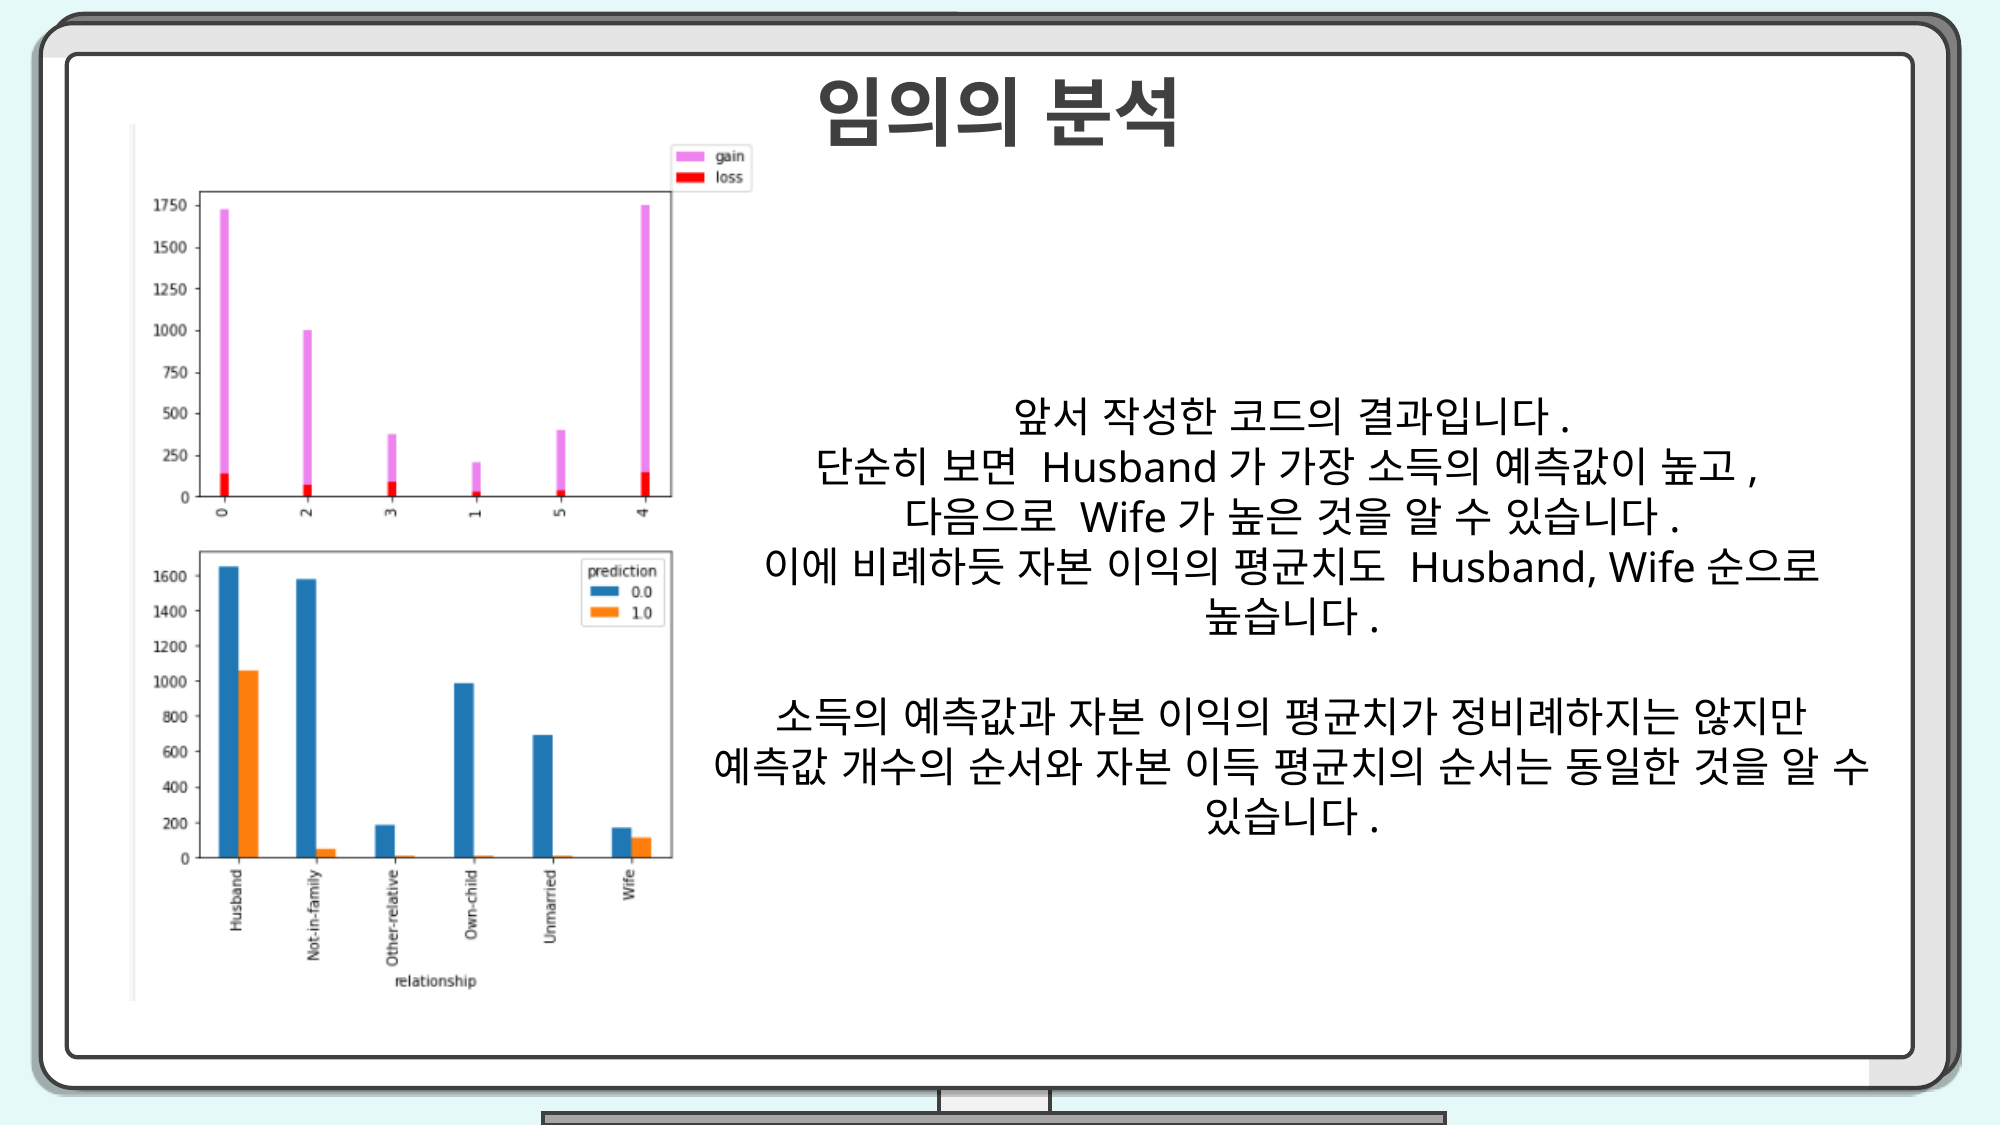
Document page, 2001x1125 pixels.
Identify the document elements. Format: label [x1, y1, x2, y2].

picture [129, 124, 761, 1001]
text_box [40, 13, 1960, 1125]
